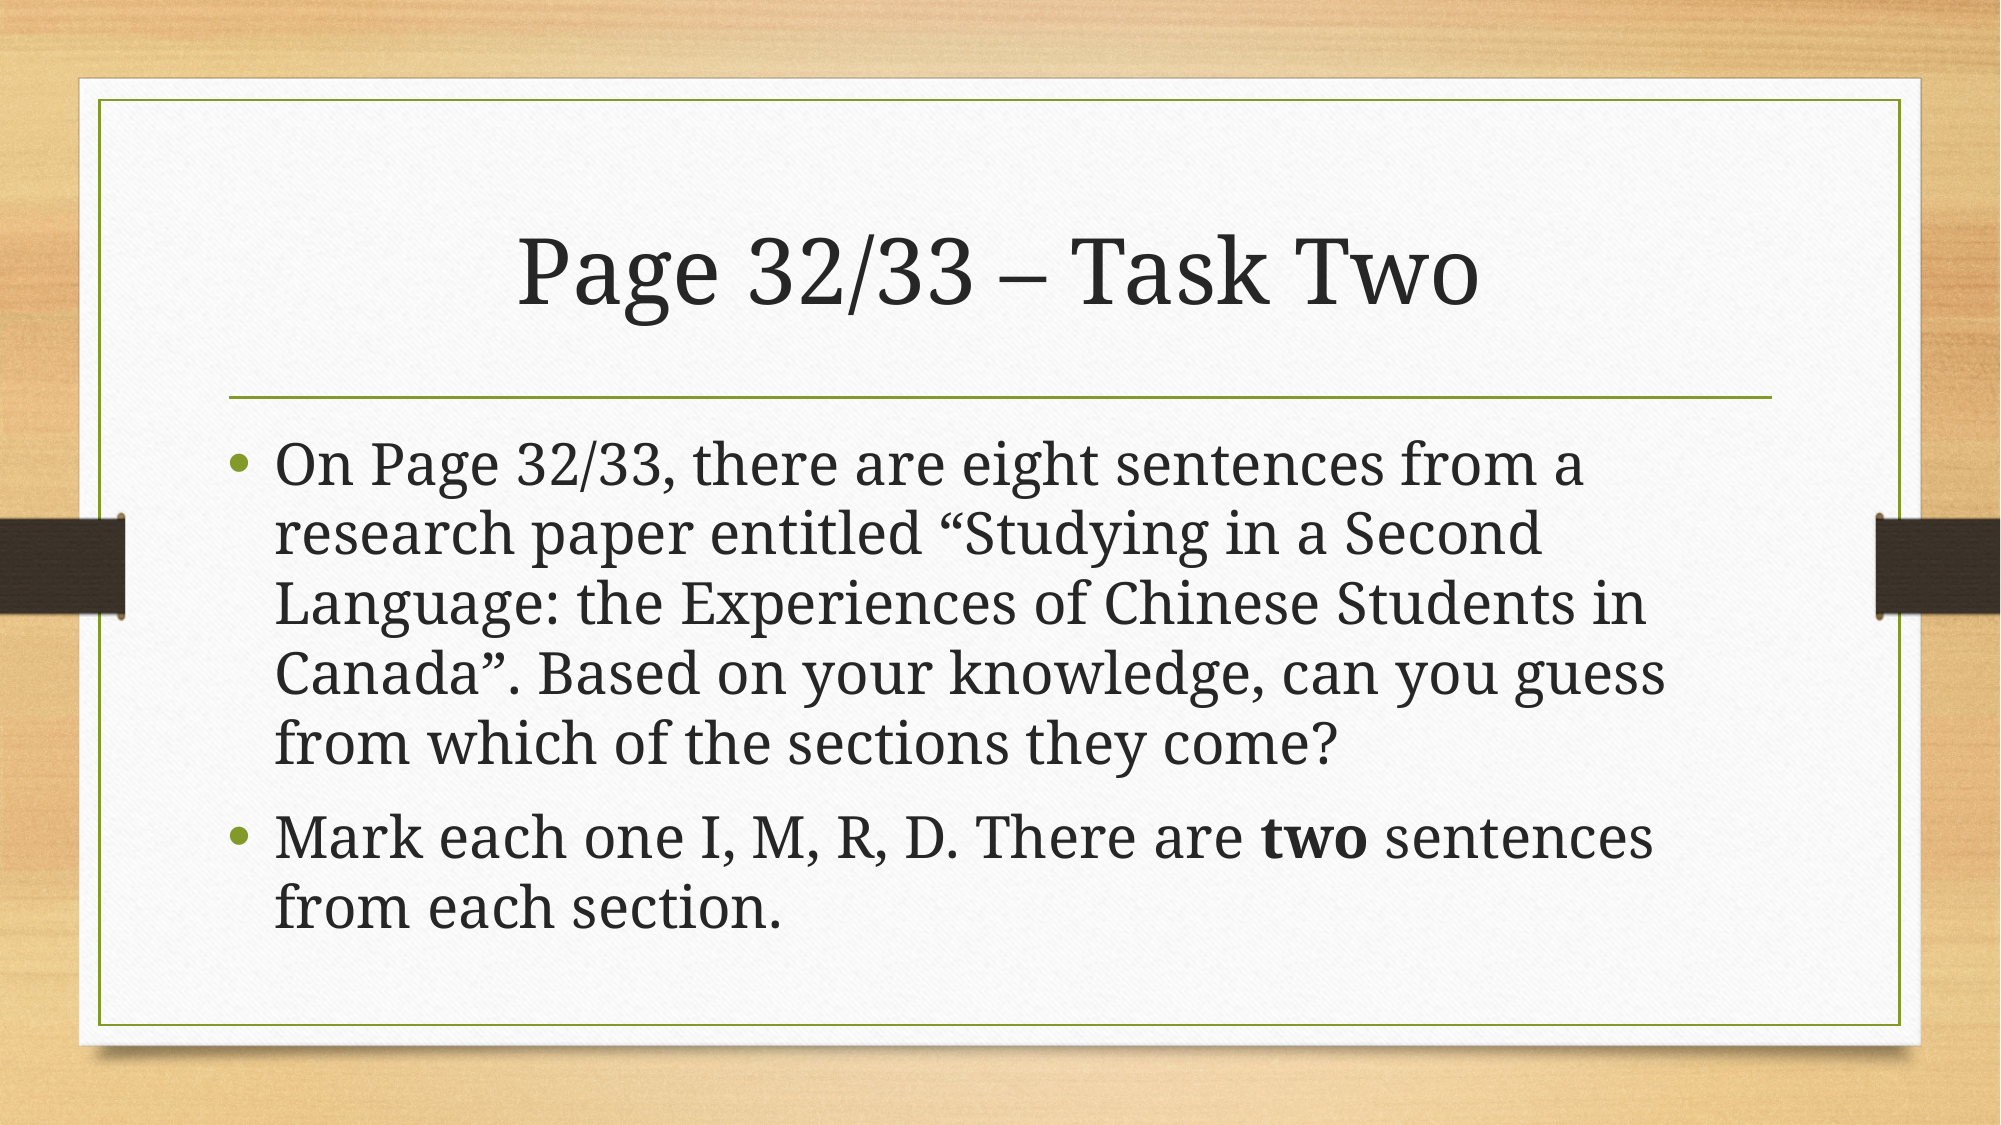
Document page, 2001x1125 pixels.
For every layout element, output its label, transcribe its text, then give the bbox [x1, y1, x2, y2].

list On Page 32/33, there are eight sentences from a research paper entitled “Studying in a Second Language: the Experiences of Chinese Students in Canada”. Based on your knowledge, can you guess from which of the sections they come? Mark each one I, M, R, D. There are two sentences from each section. [212, 419, 1788, 964]
picture [0, 0, 2001, 1125]
title Page 32/33 – Task Two [212, 161, 1788, 375]
